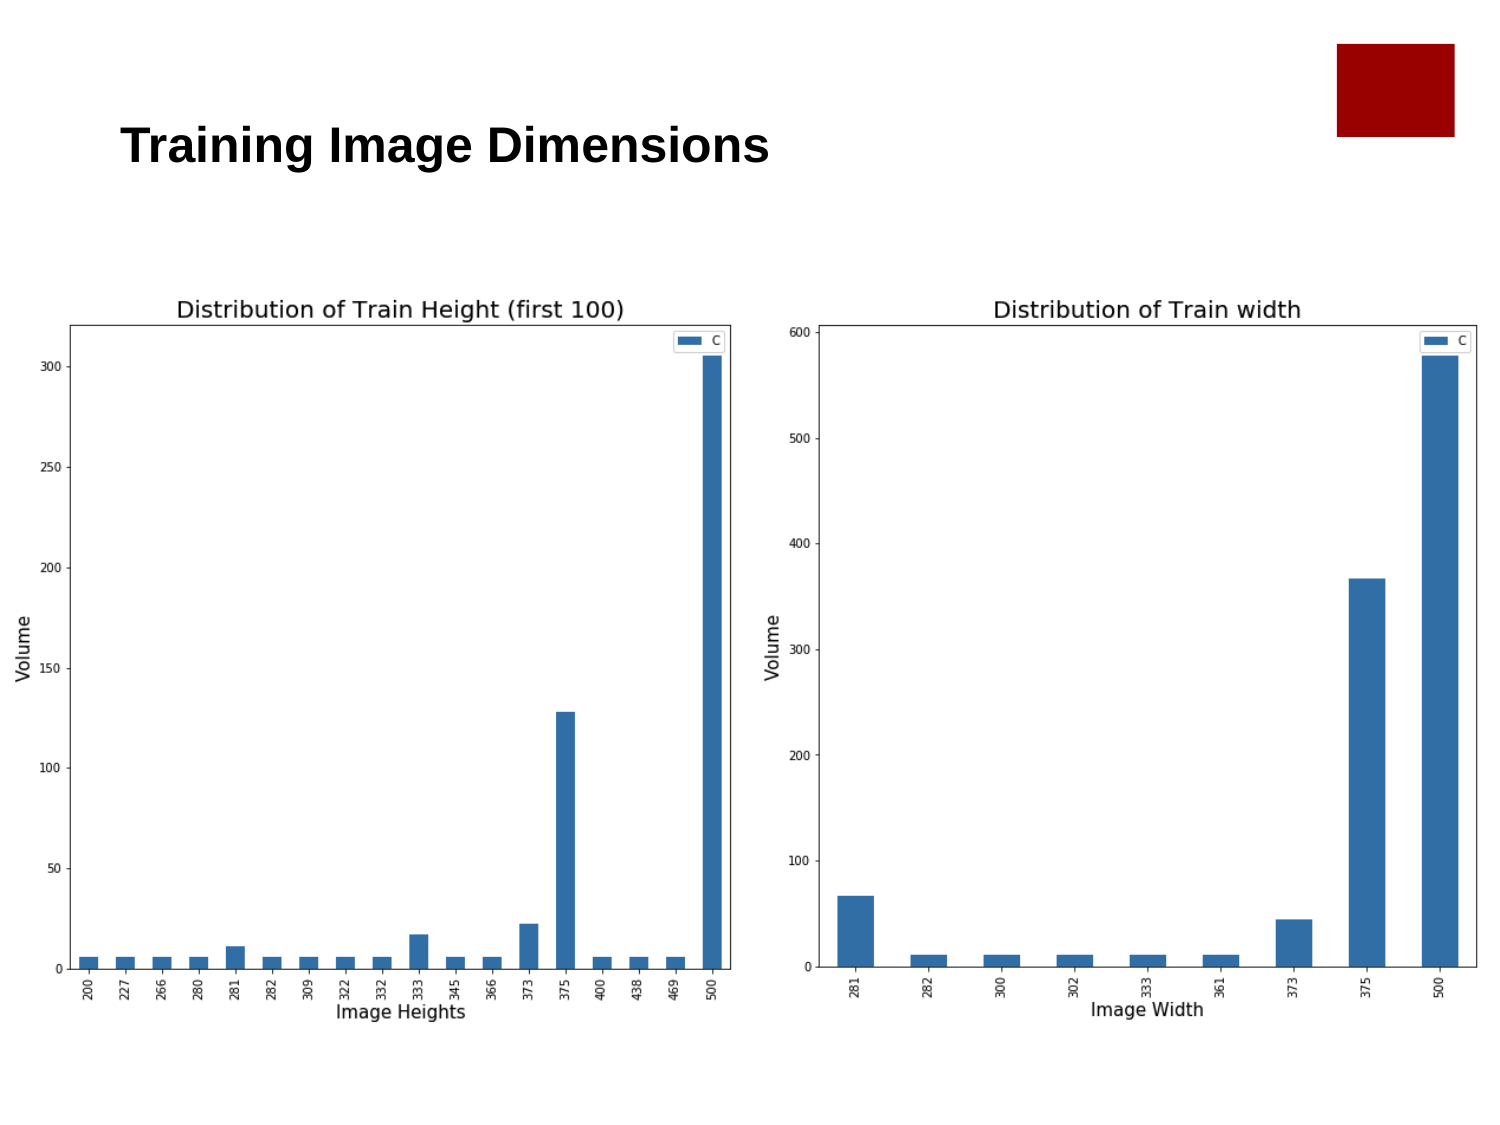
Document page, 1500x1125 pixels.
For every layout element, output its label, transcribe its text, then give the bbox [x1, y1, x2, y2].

picture [0, 286, 1496, 1028]
text_box Training Image Dimensions [105, 105, 1158, 181]
